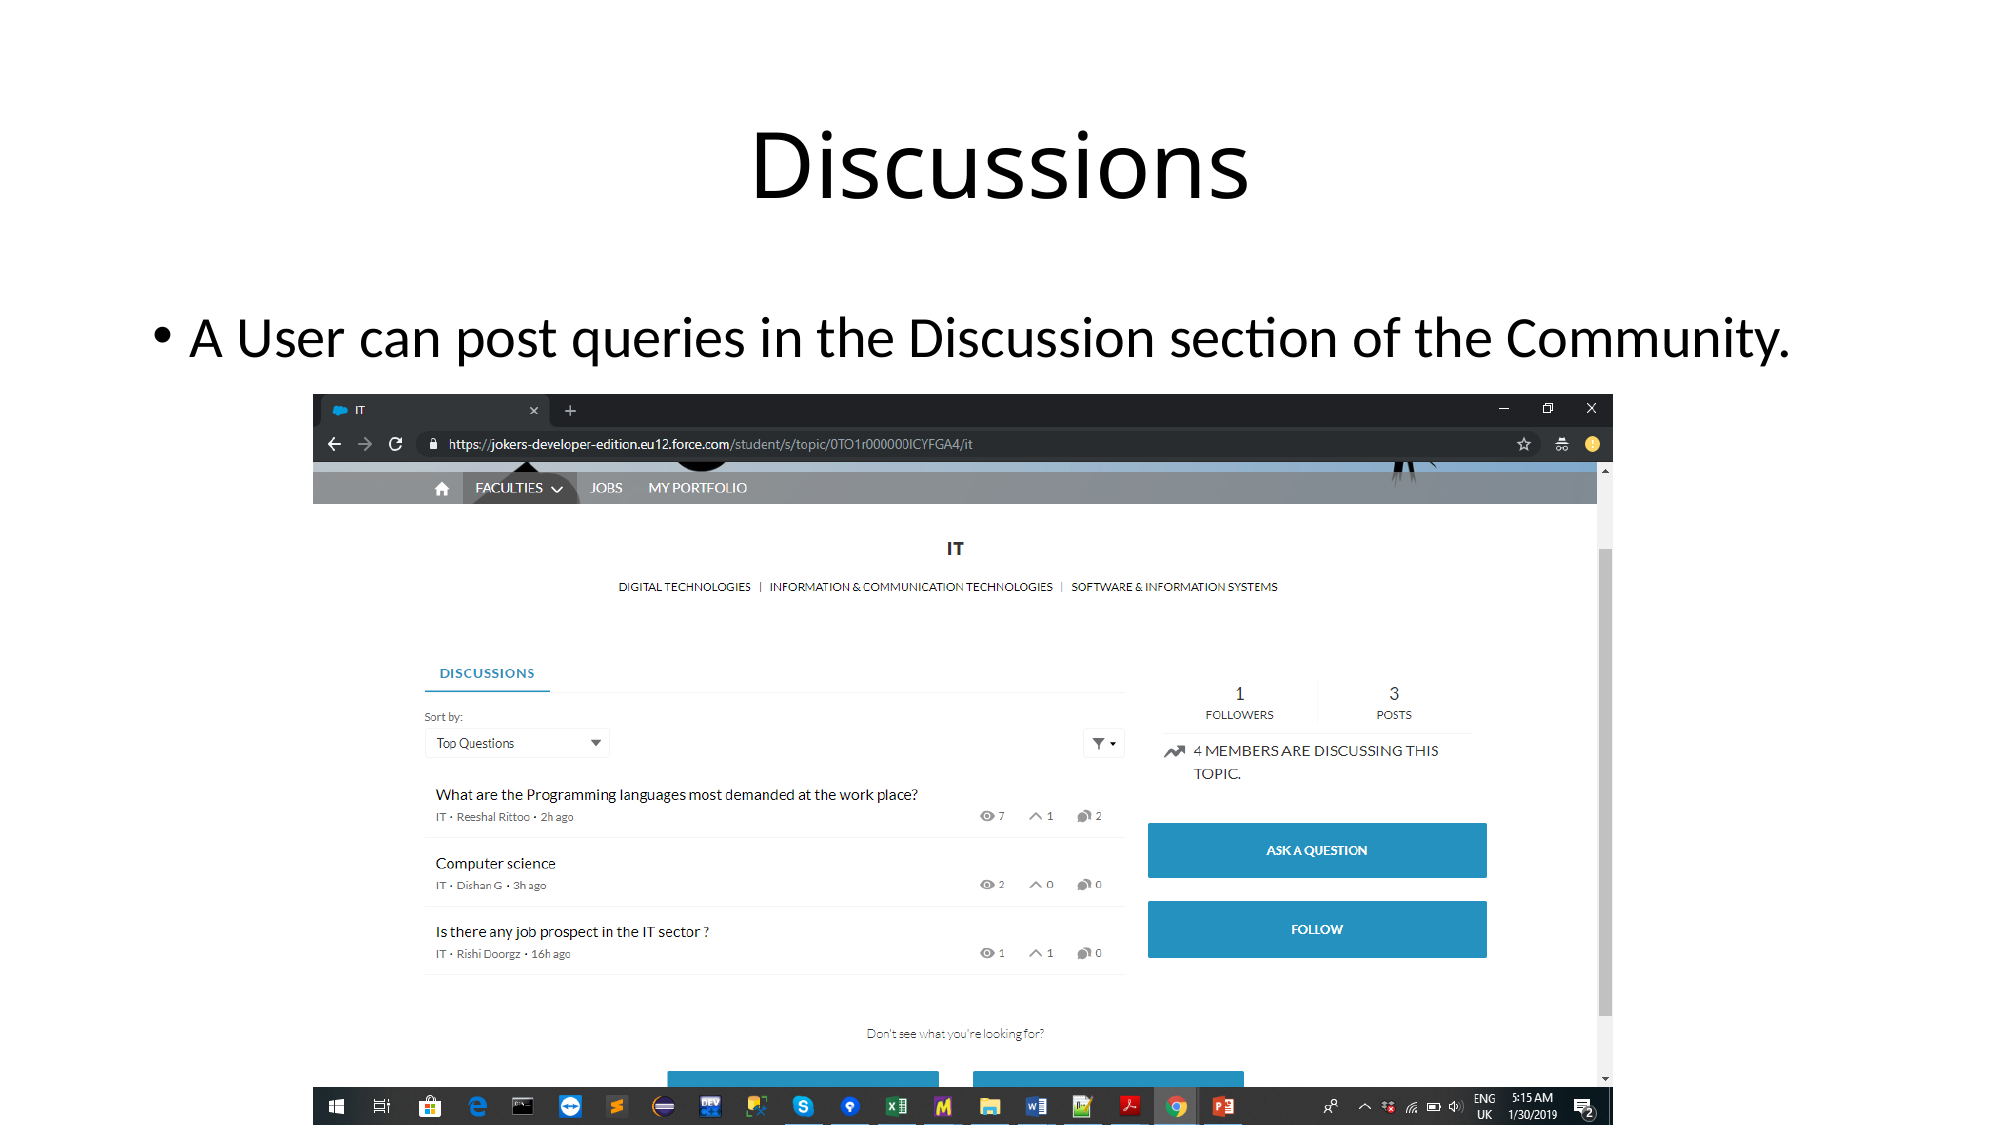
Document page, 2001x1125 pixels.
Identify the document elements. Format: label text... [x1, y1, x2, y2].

picture [313, 394, 1614, 1125]
list A User can post queries in the Discussion section of the Community. [137, 299, 1863, 1014]
title Discussions [137, 59, 1863, 278]
